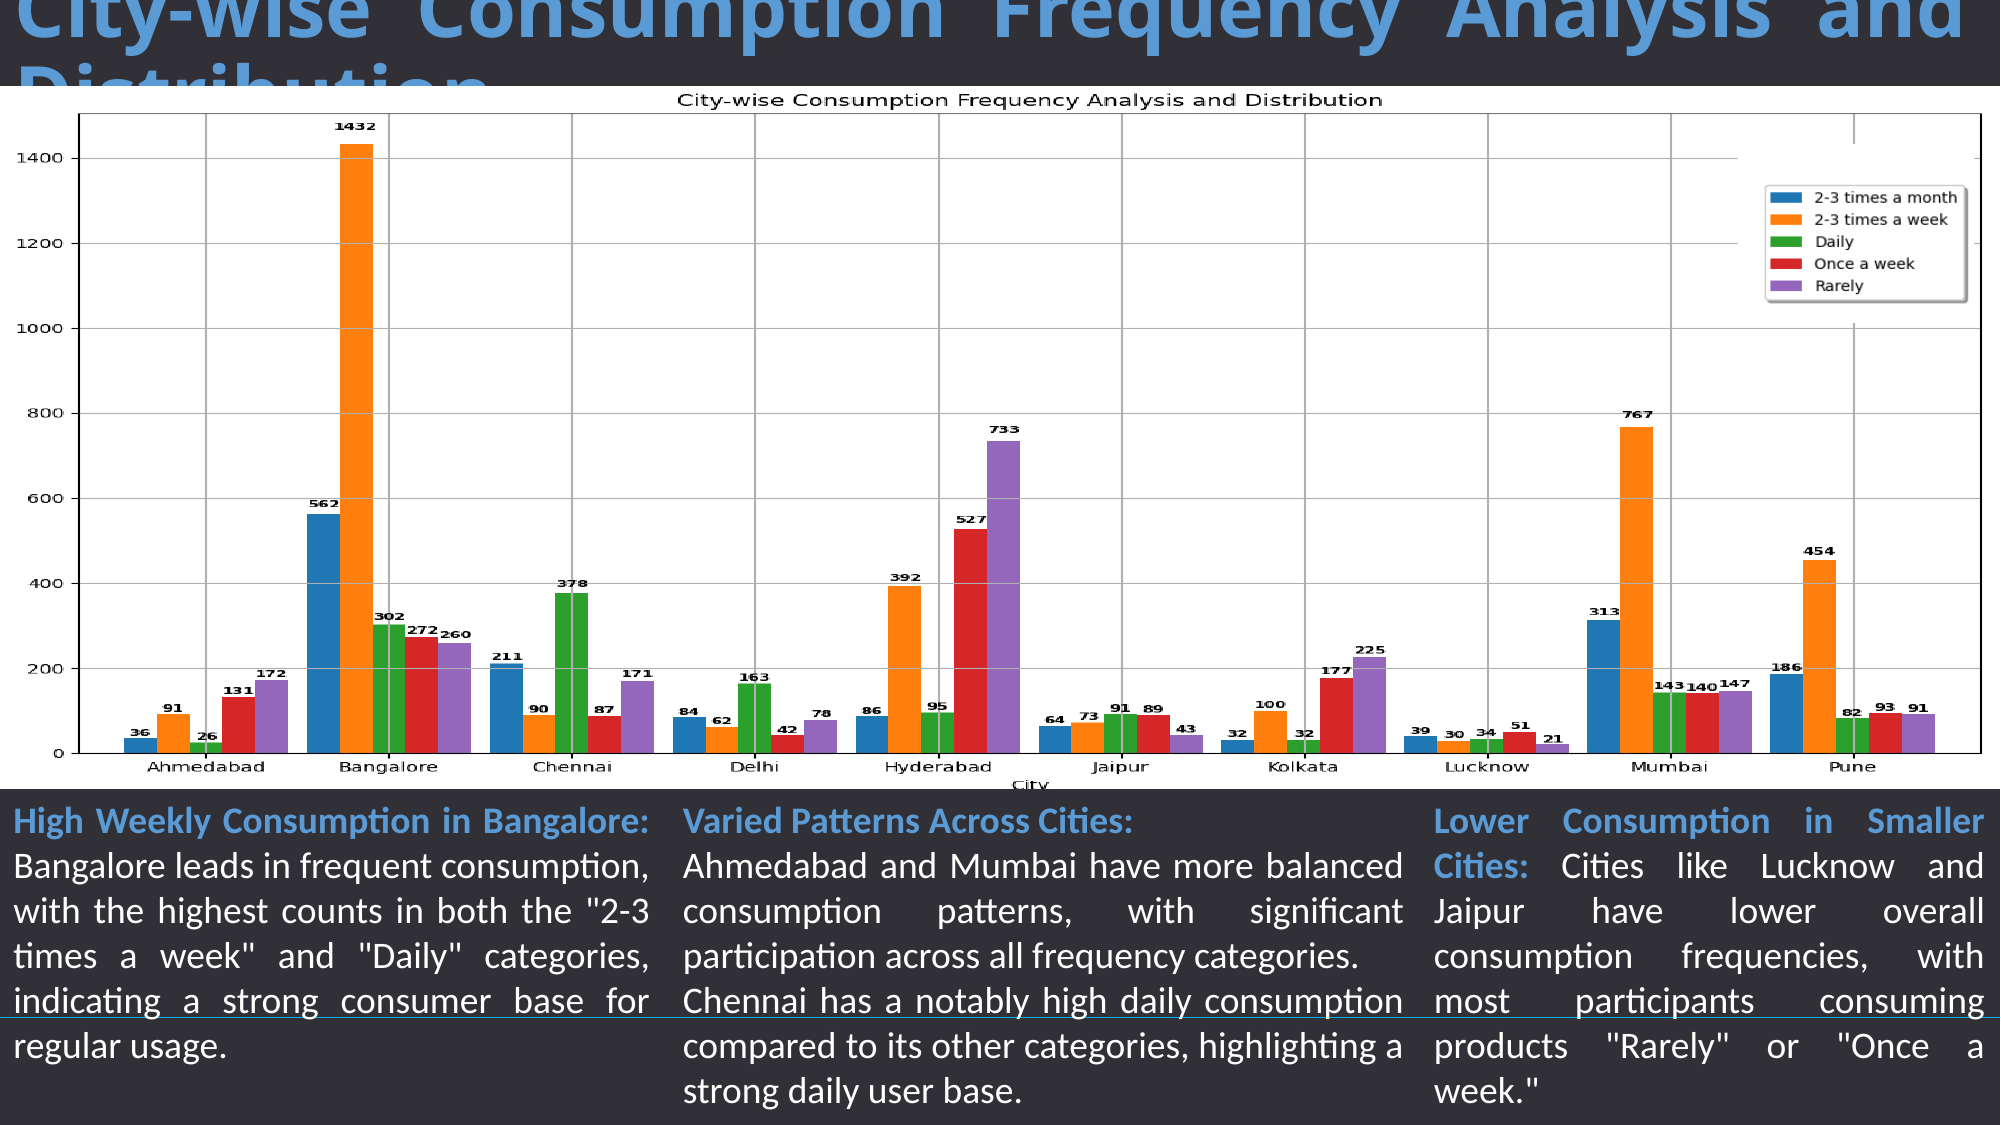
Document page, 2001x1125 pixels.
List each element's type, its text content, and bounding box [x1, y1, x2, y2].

picture [0, 85, 2000, 789]
text_box Varied Patterns Across Cities: Ahmedabad and Mumbai have more balanced consumption patterns, with significant participation across all frequency categories. Chennai has a notably high daily consumption compared to its other categories, highlighting a strong daily user base. [668, 789, 1420, 1125]
title City-wise Consumption Frequency Analysis and Distribution [0, 0, 1984, 85]
text_box Lower Consumption in Smaller Cities: Cities like Lucknow and Jaipur have lower overall consumption frequencies, with most participants consuming products "Rarely" or "Once a week." [1420, 789, 2000, 1125]
text_box High Weekly Consumption in Bangalore: Bangalore leads in frequent consumption, with the highest counts in both the "2-3 times a week" and "Daily" categories, indicating a strong consumer base for regular usage. [0, 789, 666, 1073]
